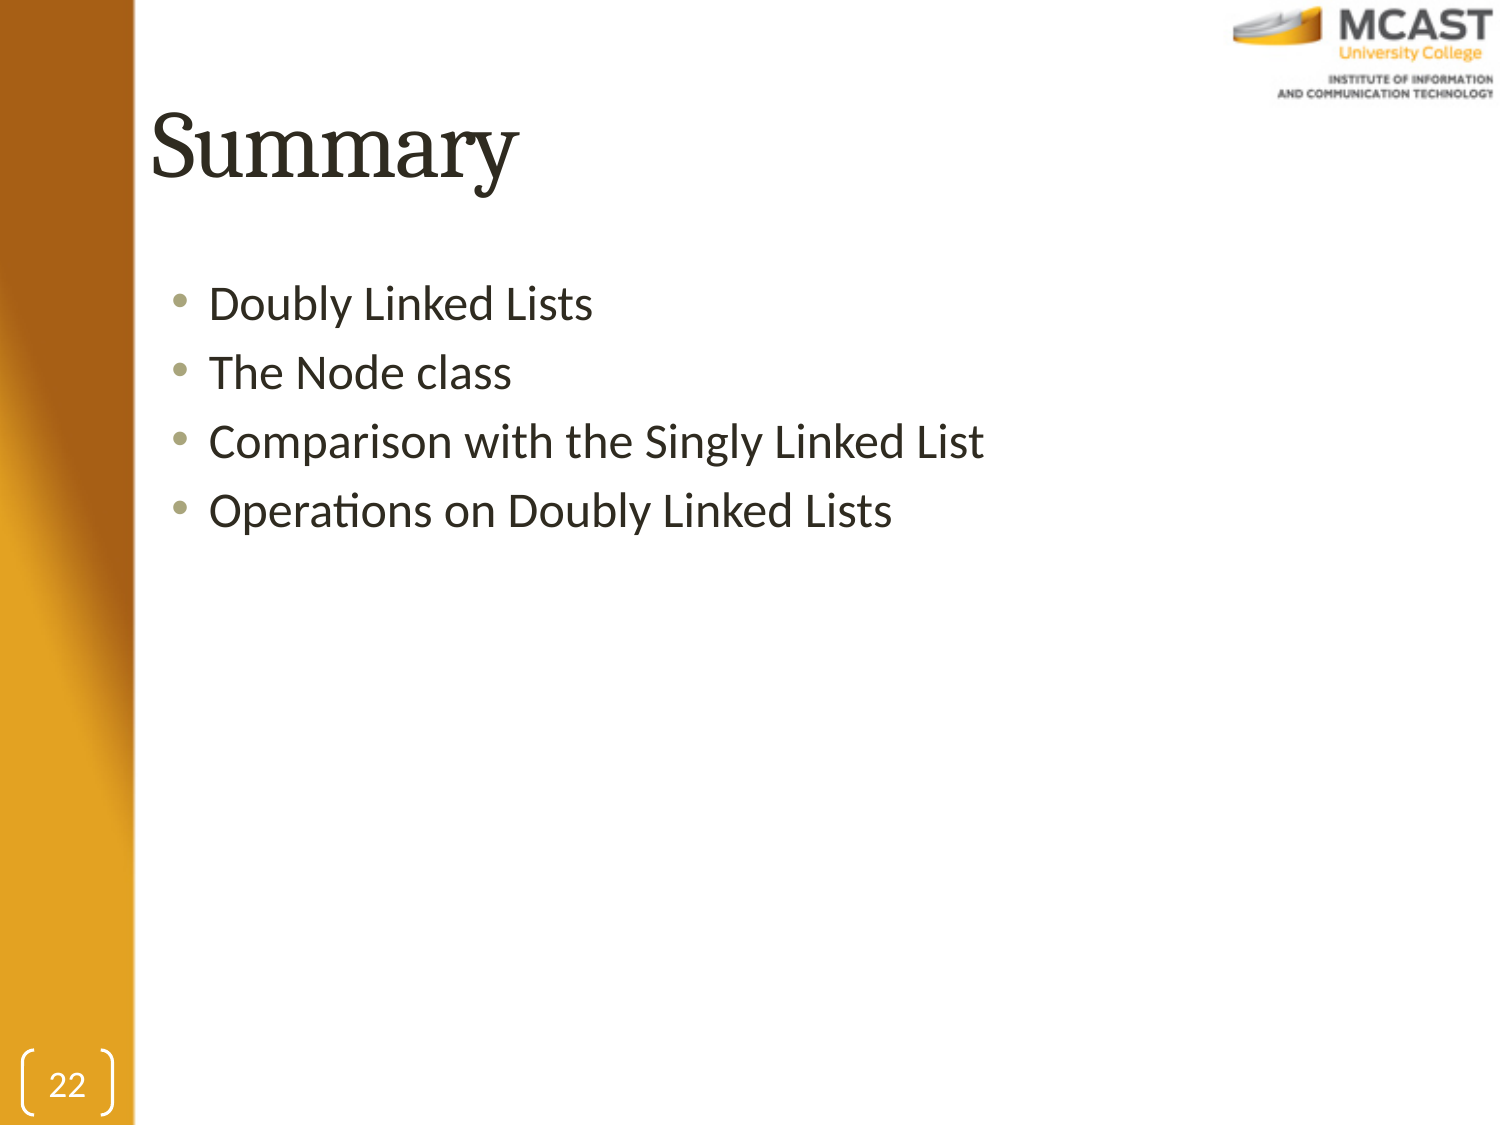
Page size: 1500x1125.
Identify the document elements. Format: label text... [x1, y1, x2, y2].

slide_number 22 [20, 1048, 115, 1117]
title Summary [137, 45, 1263, 233]
list Doubly Linked Lists The Node class Comparison with the Singly Linked List Operations on Doubly Linked Lists [137, 262, 1500, 1050]
picture [0, 0, 1500, 1125]
